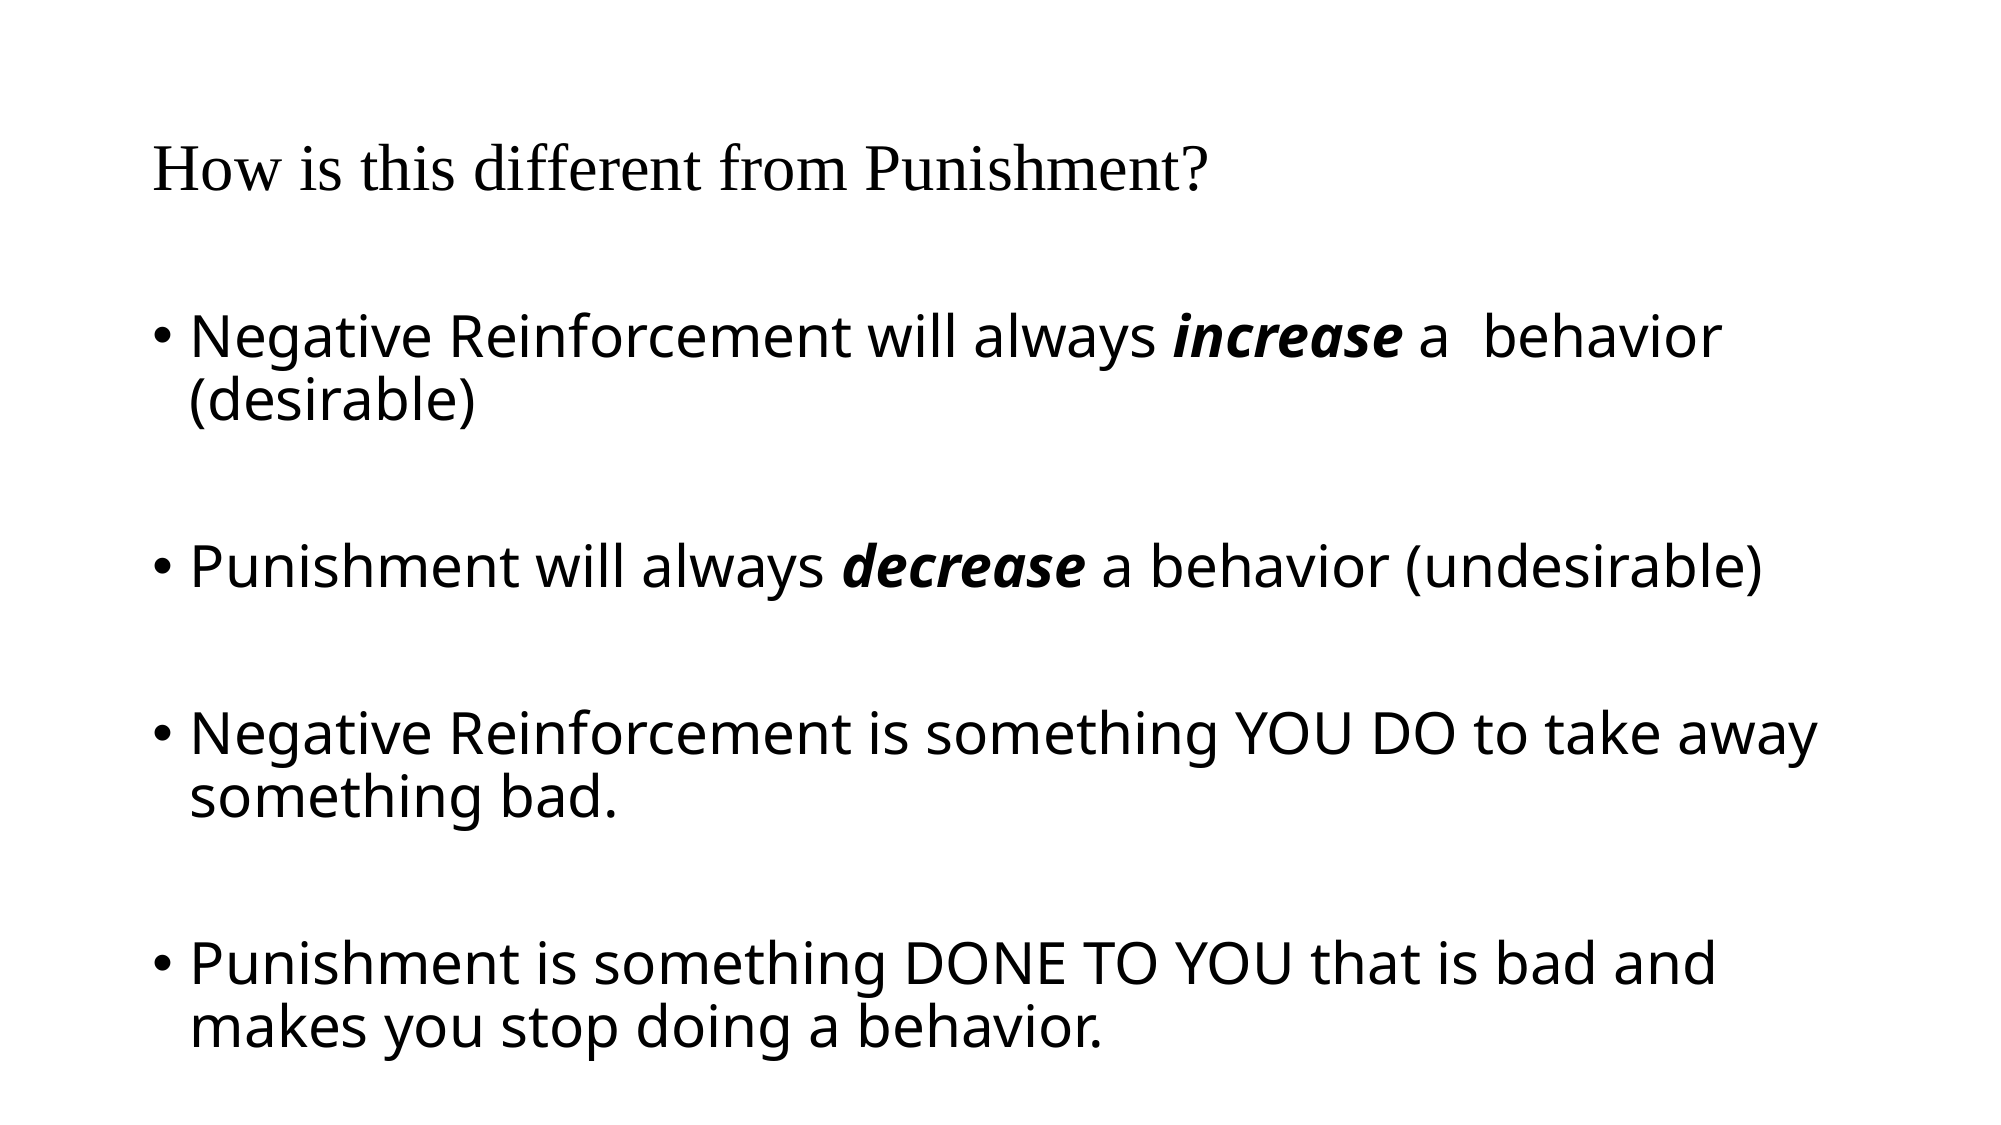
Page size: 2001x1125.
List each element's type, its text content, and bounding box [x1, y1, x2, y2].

title How is this different from Punishment? [137, 59, 1863, 278]
list Negative Reinforcement will always increase a behavior (desirable) Punishment will always decrease a behavior (undesirable) Negative Reinforcement is something YOU DO to take away something bad. Punishment is something DONE TO YOU that is bad and makes you stop doing a behavior. [137, 299, 1902, 1077]
